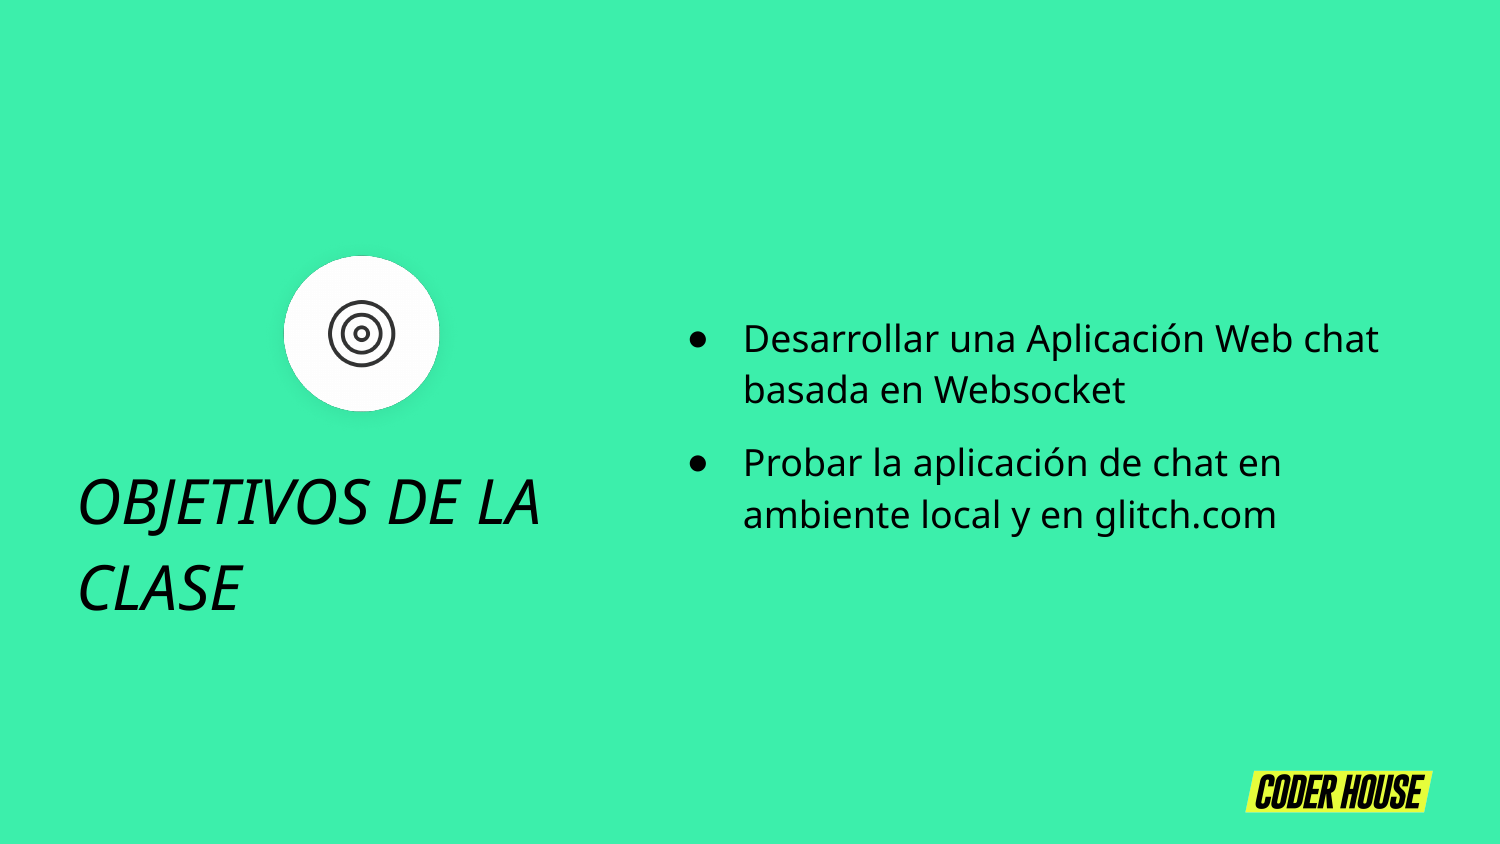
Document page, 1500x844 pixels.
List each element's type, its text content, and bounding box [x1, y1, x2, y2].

picture [1241, 764, 1437, 819]
text_box OBJETIVOS DE LA CLASE [61, 435, 658, 598]
picture [264, 235, 460, 431]
text_box Desarrollar una Aplicación Web chat basada en Websocket Probar la aplicación de chat en ambiente local y en glitch.com [652, 186, 1412, 658]
